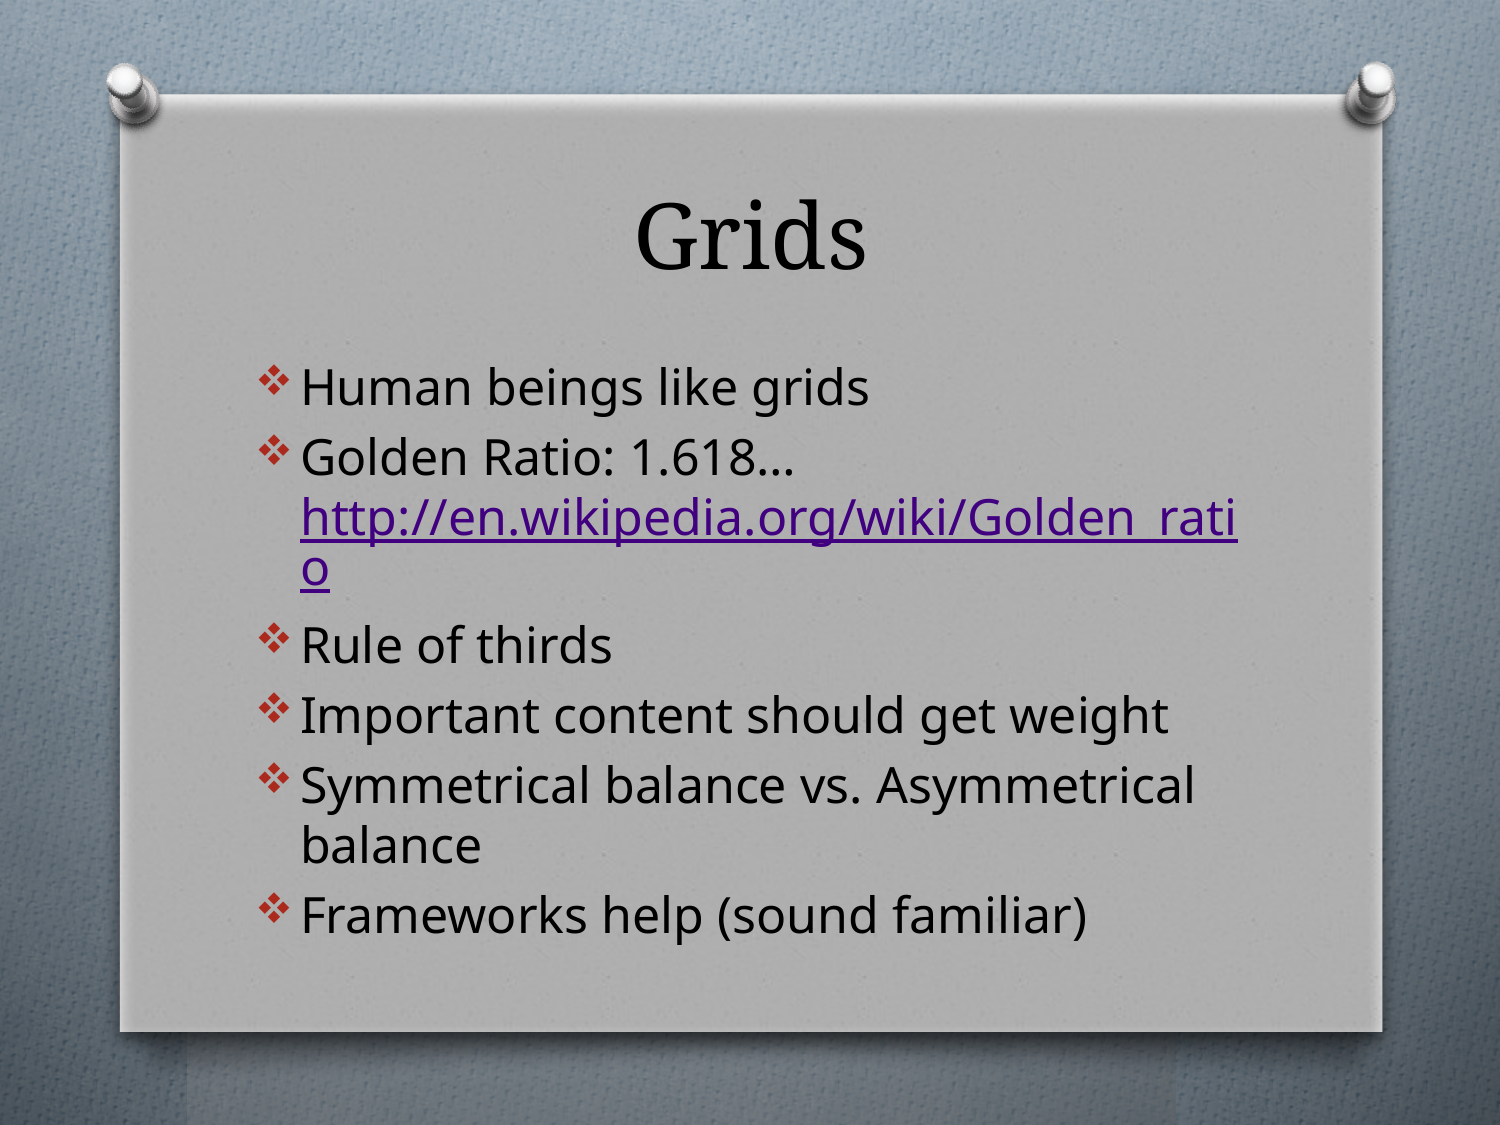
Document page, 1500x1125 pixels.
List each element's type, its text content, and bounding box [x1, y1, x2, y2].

picture [75, 29, 198, 153]
list Human beings like grids Golden Ratio: 1.618… http://en.wikipedia.org/wiki/Golden_ratio Rule of thirds Important content should get weight Symmetrical balance vs. Asymmetrical balance Frameworks help (sound familiar) [240, 347, 1257, 939]
picture [1317, 35, 1439, 156]
title Grids [179, 134, 1323, 332]
